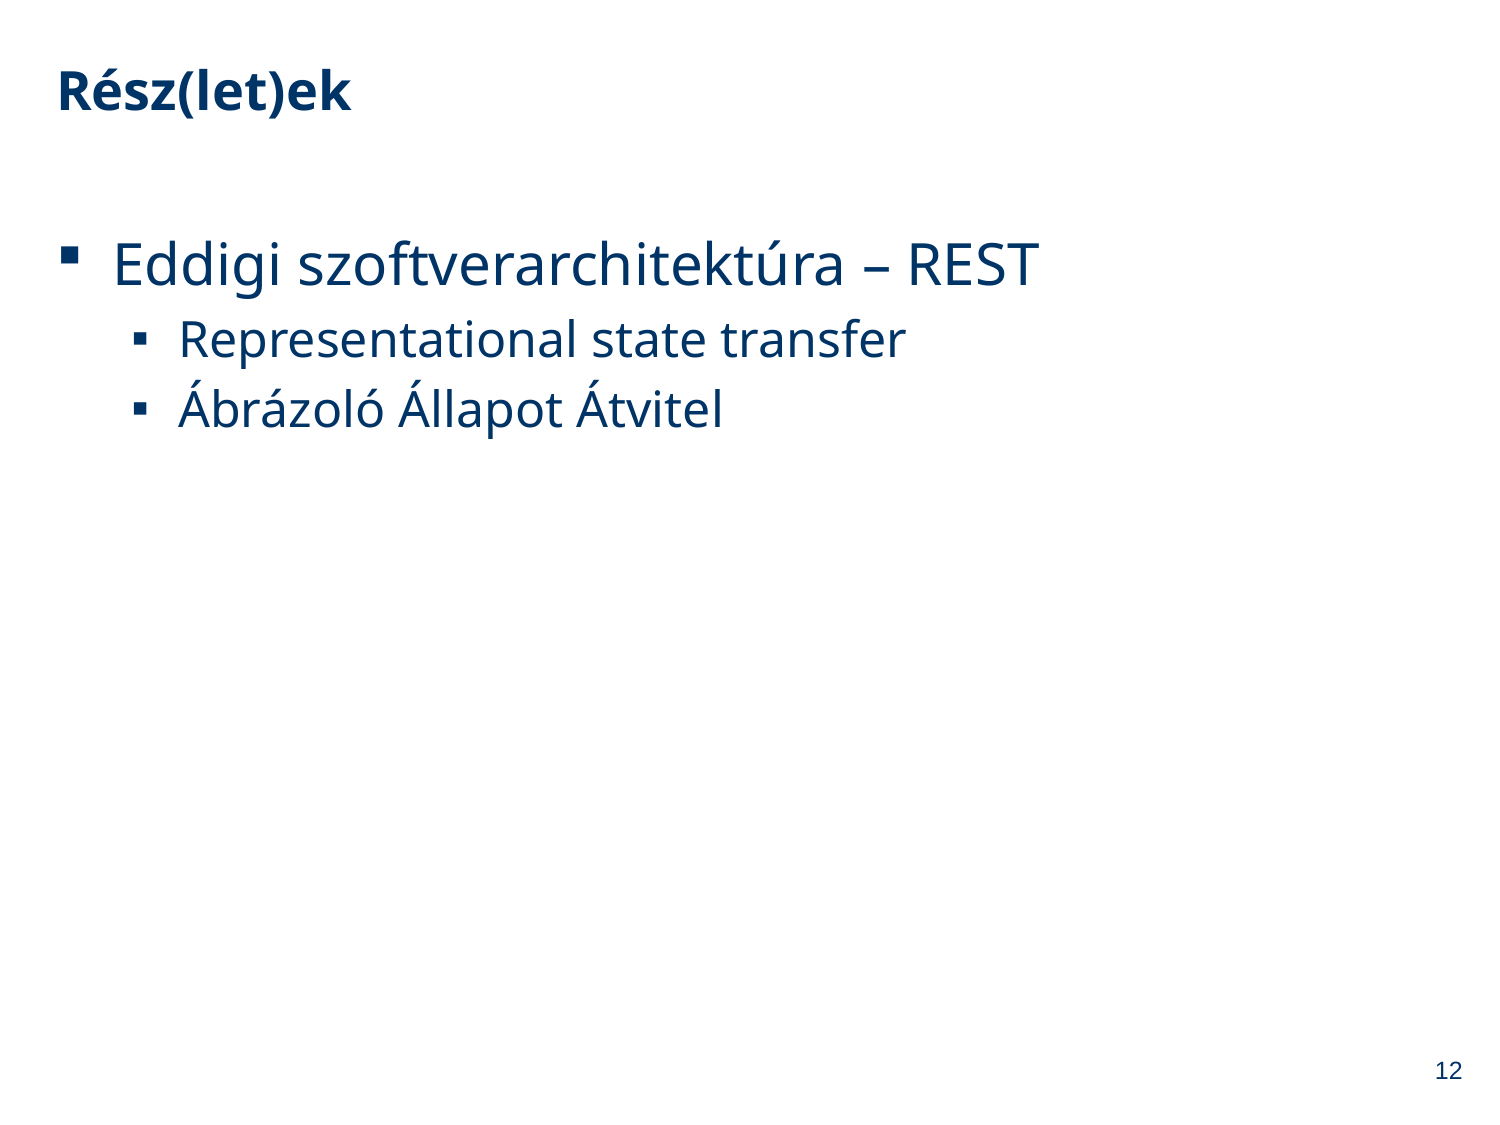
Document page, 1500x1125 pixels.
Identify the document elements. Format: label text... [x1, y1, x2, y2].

slide_number 12 [1139, 1046, 1479, 1095]
title Rész(let)ek [41, 42, 1243, 135]
list Eddigi szoftverarchitektúra – REST Representational state transfer Ábrázoló Állapot Átvitel [41, 220, 1459, 1024]
